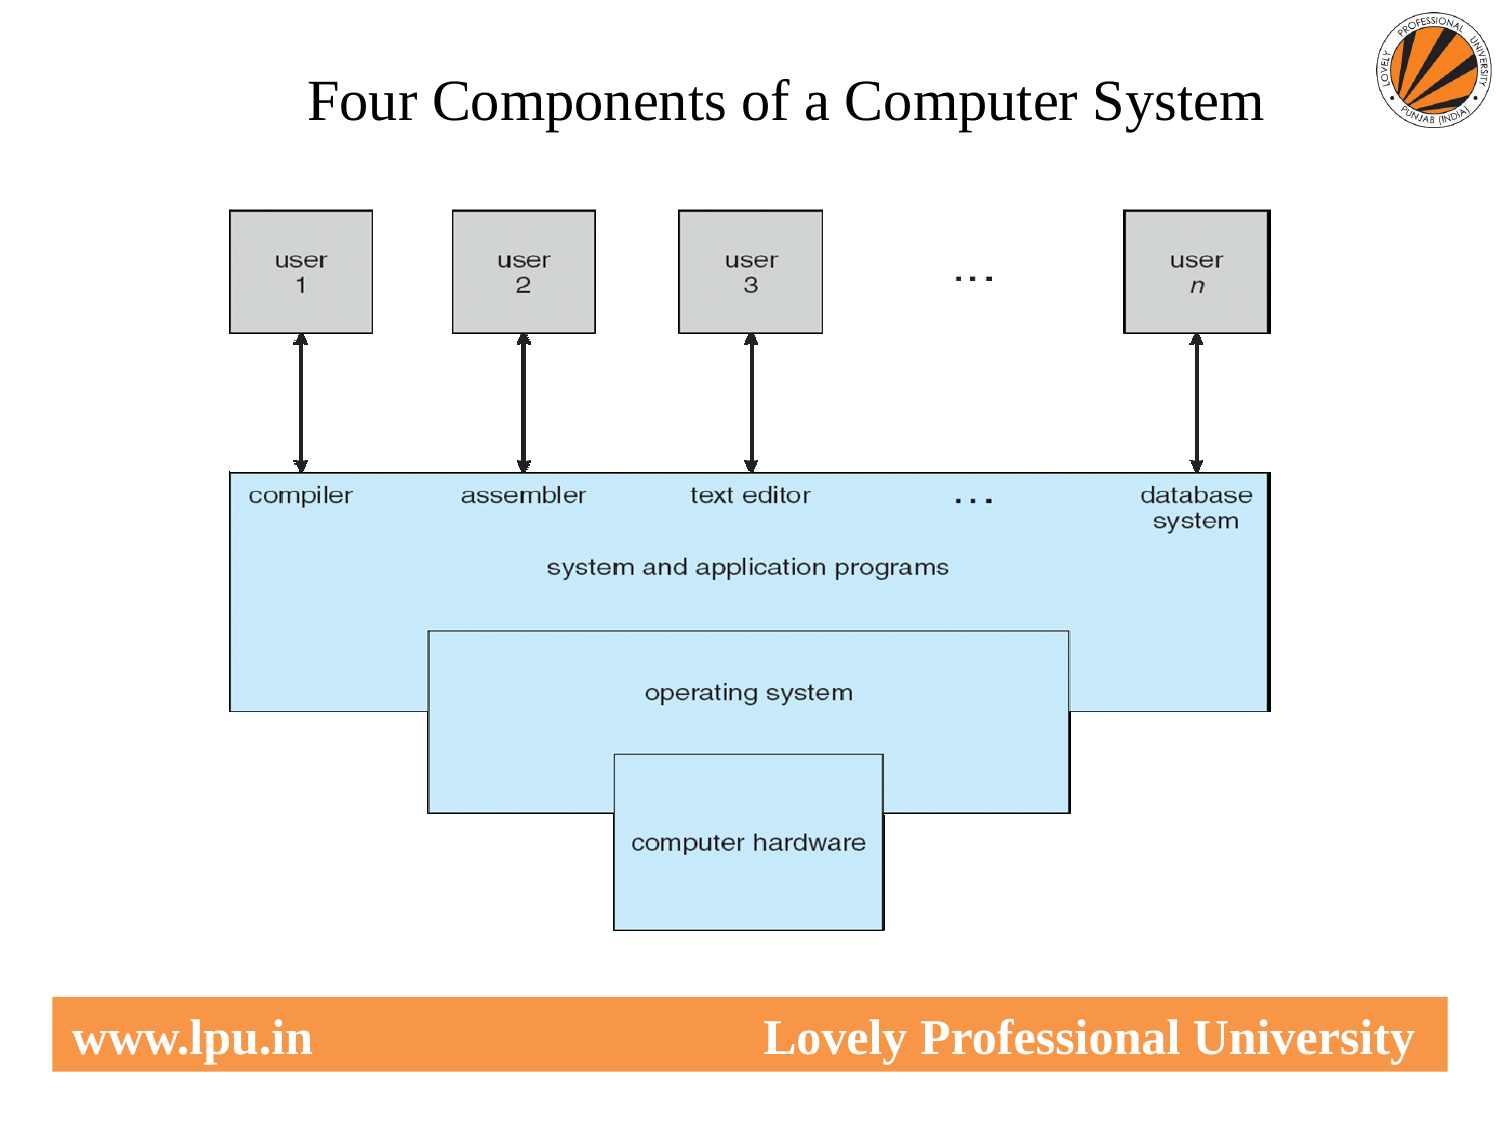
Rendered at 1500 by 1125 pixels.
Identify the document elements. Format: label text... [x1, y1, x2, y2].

picture [1375, 11, 1492, 128]
picture [229, 209, 1271, 931]
title Four Components of a Computer System [100, 49, 1356, 144]
text_box www.lpu.in Lovely Professional University [52, 996, 1448, 1072]
